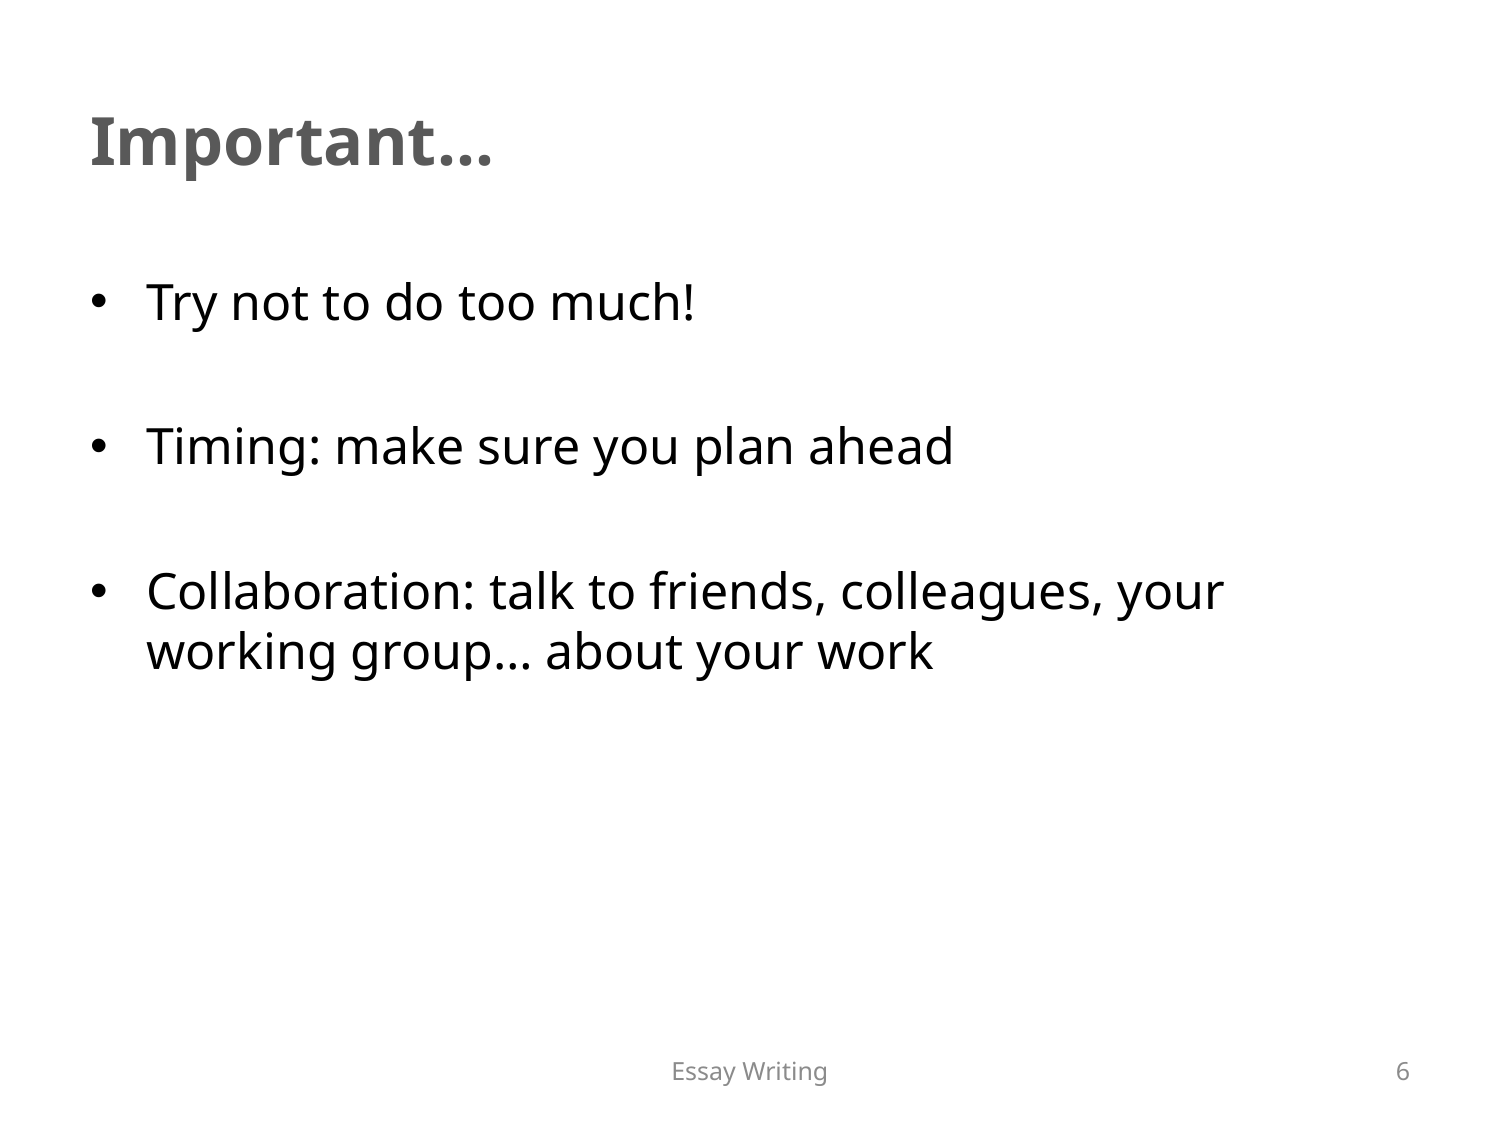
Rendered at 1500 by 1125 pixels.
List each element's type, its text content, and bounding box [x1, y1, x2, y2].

list Try not to do too much! Timing: make sure you plan ahead Collaboration: talk to friends, colleagues, your working group… about your work [75, 262, 1425, 1005]
slide_number 5 [1074, 1042, 1425, 1103]
title Important… [75, 45, 1425, 233]
footer Essay Writing [512, 1042, 988, 1103]
